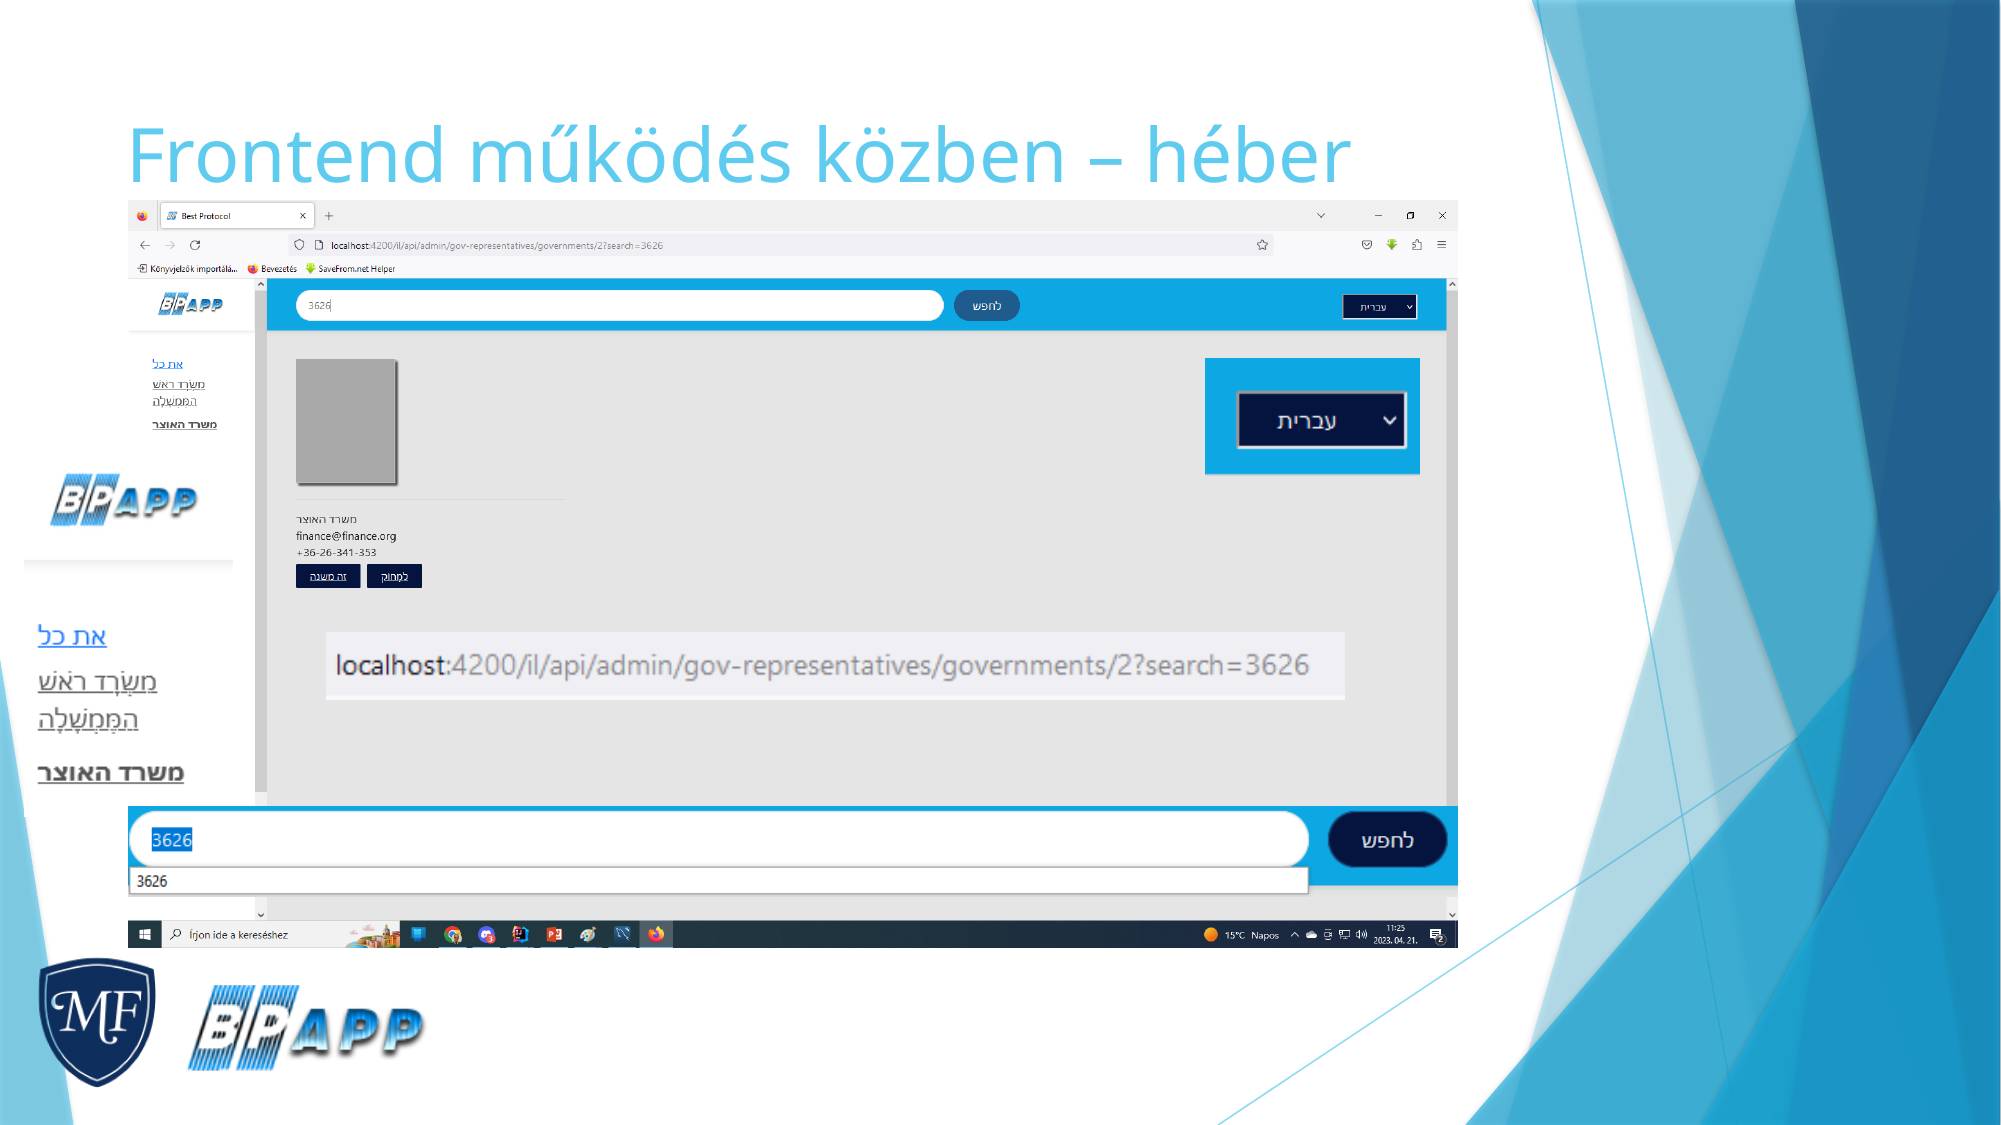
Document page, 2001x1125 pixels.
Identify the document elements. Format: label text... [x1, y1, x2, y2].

picture [23, 199, 1459, 818]
picture [37, 956, 451, 1089]
picture [127, 811, 1459, 949]
title Frontend működés közben – héber [111, 99, 1522, 317]
picture [1329, 812, 1447, 867]
